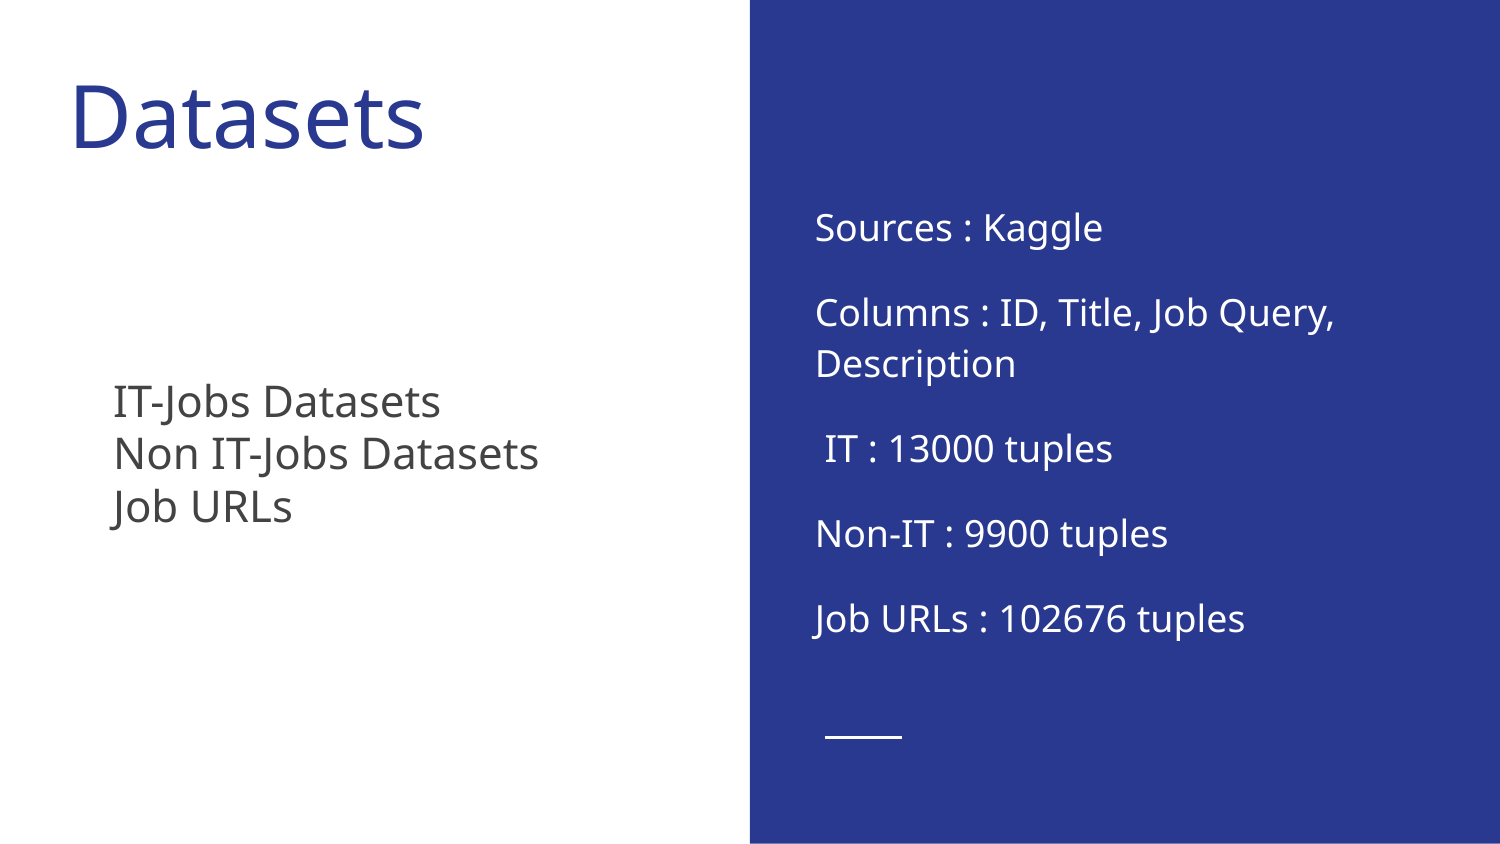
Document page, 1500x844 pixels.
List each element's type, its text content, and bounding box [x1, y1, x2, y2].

list Sources : Kaggle Columns : ID, Title, Job Query, Description IT : 13000 tuples Non-IT : 9900 tuples Job URLs : 102676 tuples [799, 162, 1430, 675]
title Datasets [0, 0, 580, 182]
subtitle IT-Jobs Datasets Non IT-Jobs Datasets Job URLs [23, 358, 687, 567]
